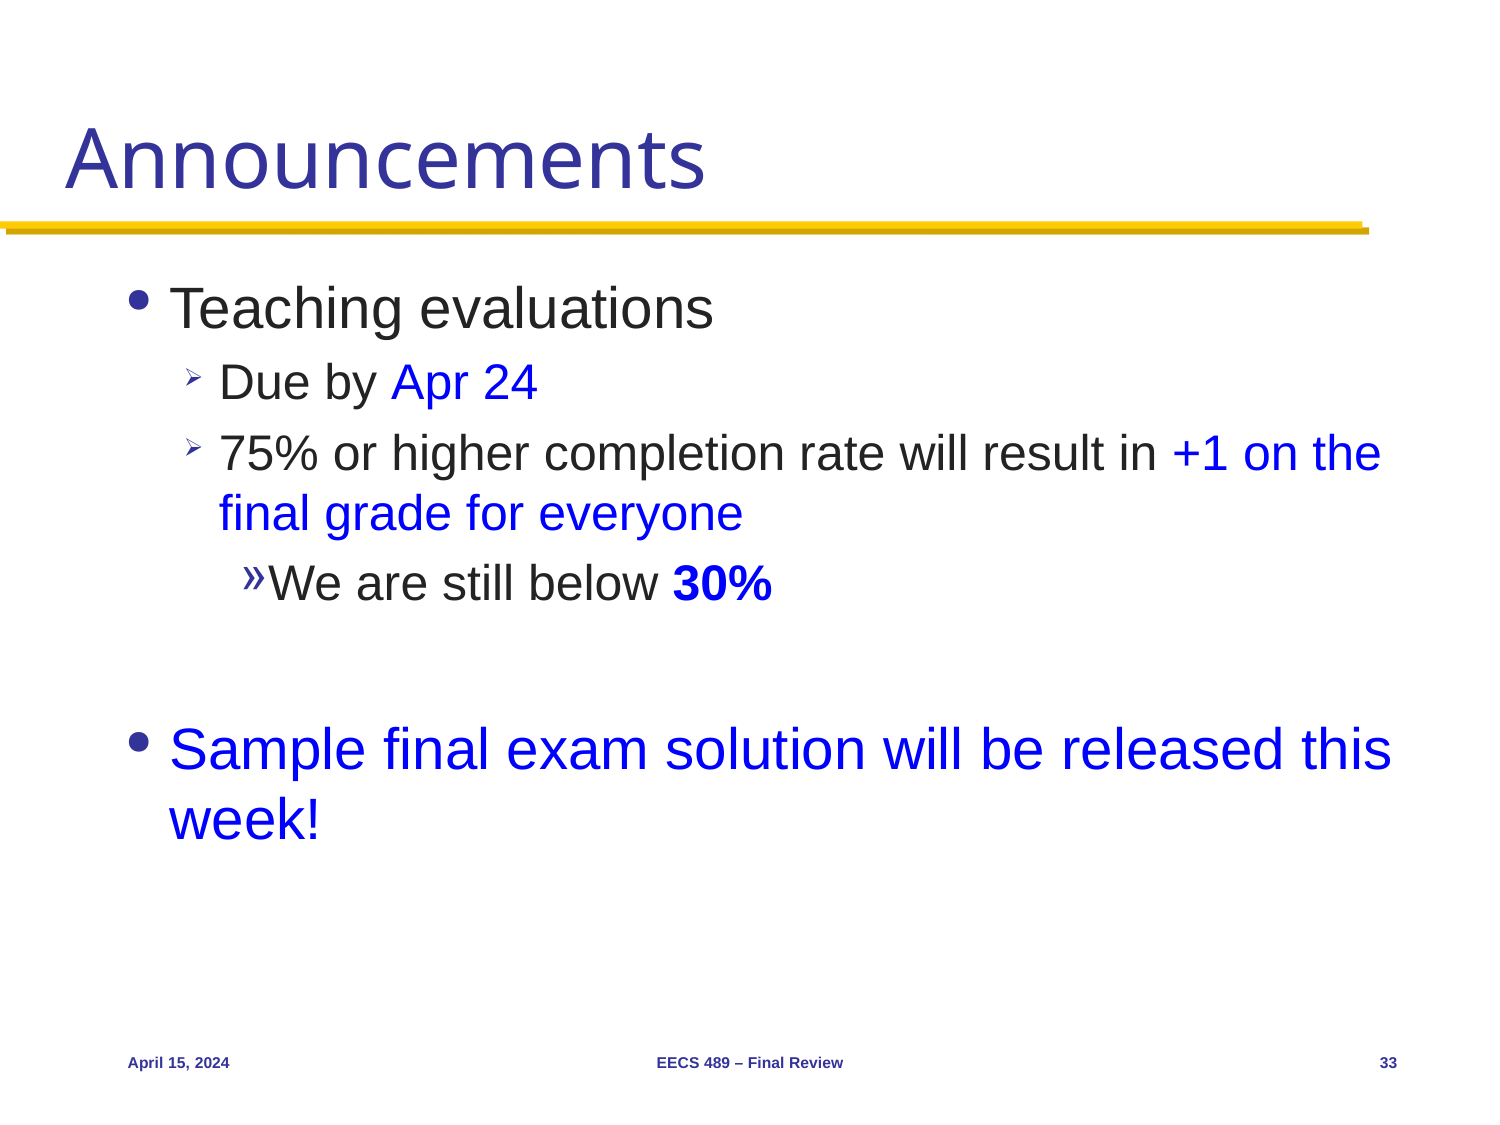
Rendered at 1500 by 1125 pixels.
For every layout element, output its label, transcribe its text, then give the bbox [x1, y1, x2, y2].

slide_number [112, 1024, 426, 1101]
list Teaching evaluations Due by Apr 24 75% or higher completion rate will result in +1 on the final grade for everyone We are still below 30% Sample final exam solution will be released this week! [112, 262, 1413, 988]
footer EECS 489 – Final Review [512, 1024, 988, 1101]
slide_number 33 [1312, 1024, 1413, 1101]
title Announcements [49, 24, 1451, 213]
